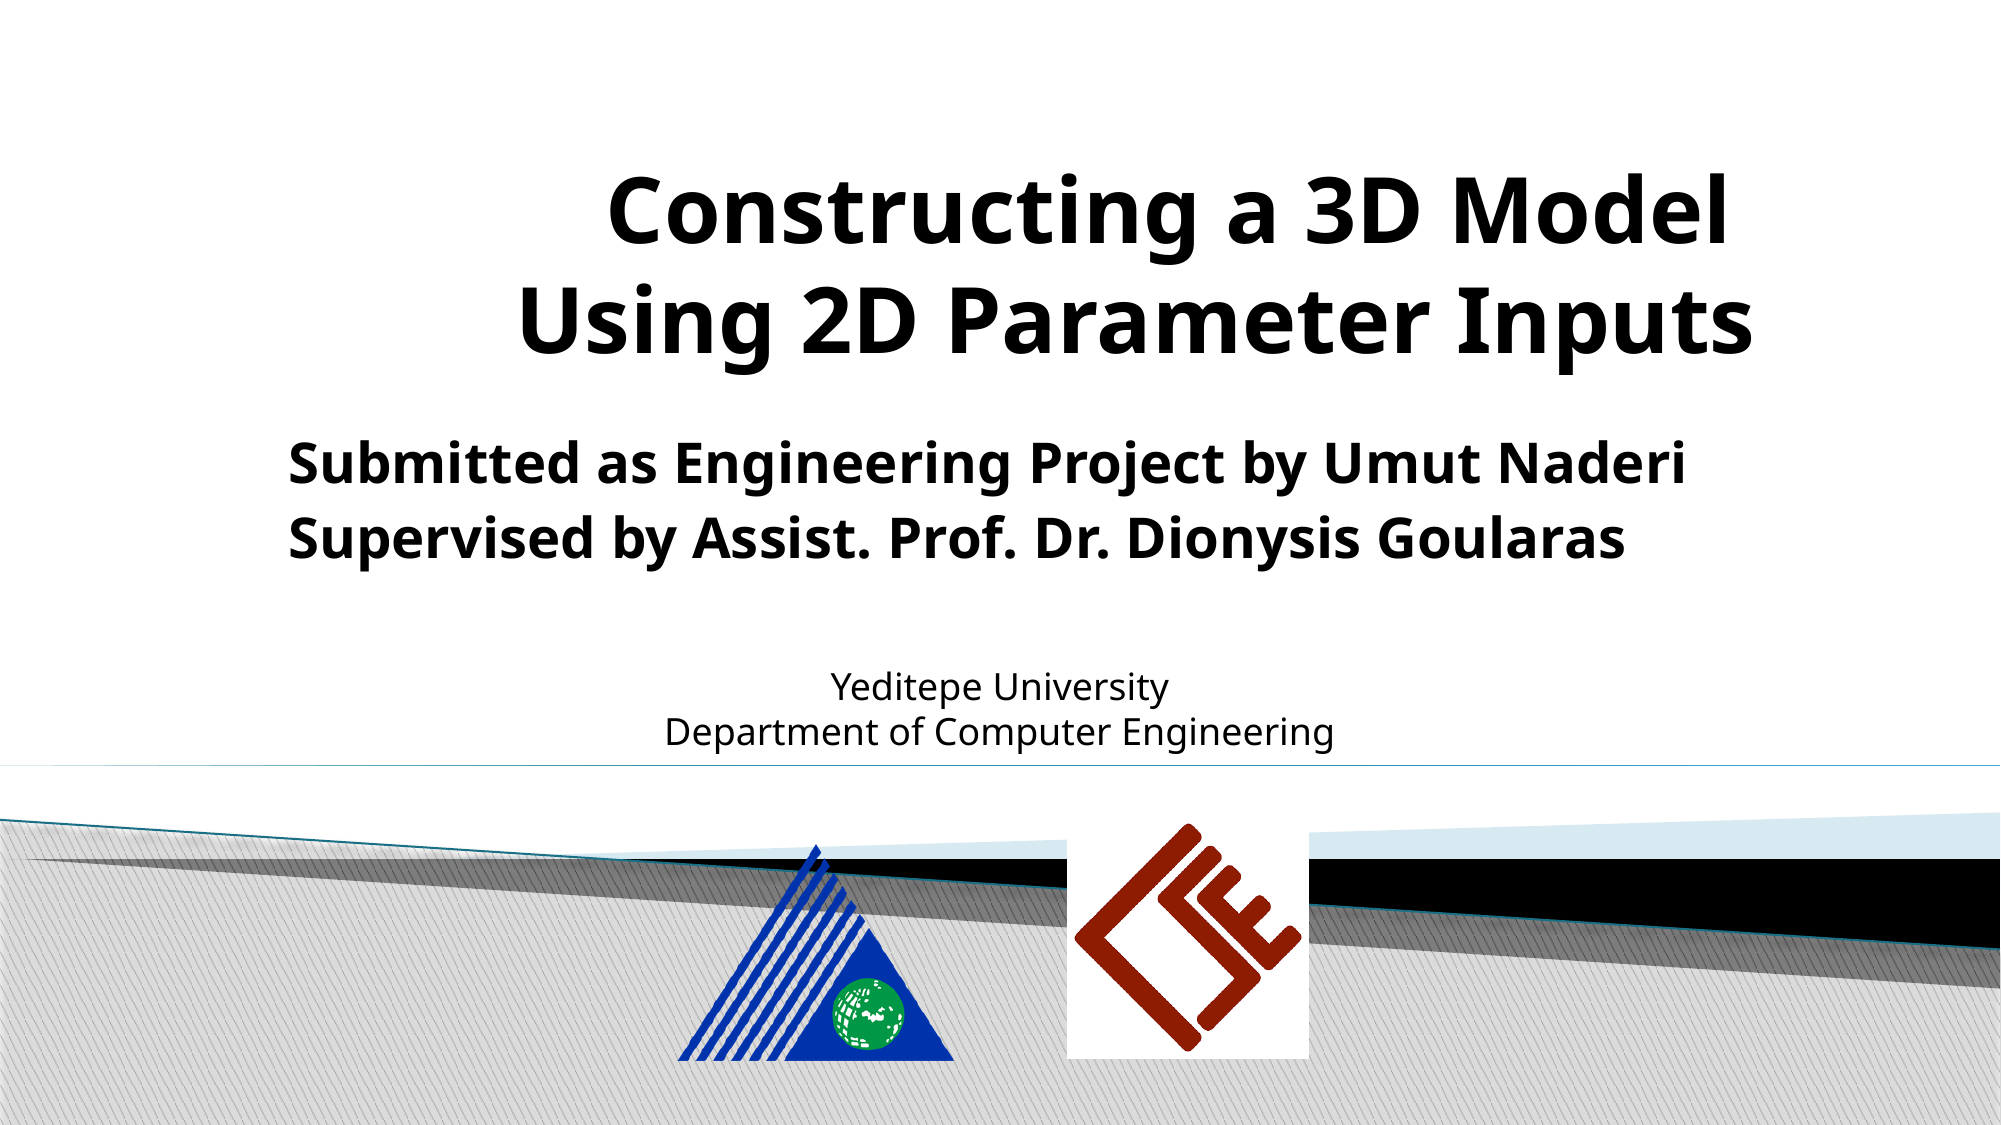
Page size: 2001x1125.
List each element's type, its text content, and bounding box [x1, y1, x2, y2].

picture [7, 816, 2000, 1061]
title Constructing a 3D Model Using 2D Parameter Inputs [70, 144, 1771, 445]
text_box Yeditepe University Department of Computer Engineering [502, 655, 1498, 761]
subtitle Submitted as Engineering Project by Umut Naderi Supervised by Assist. Prof. Dr. Dionysis Goularas [280, 419, 1818, 648]
